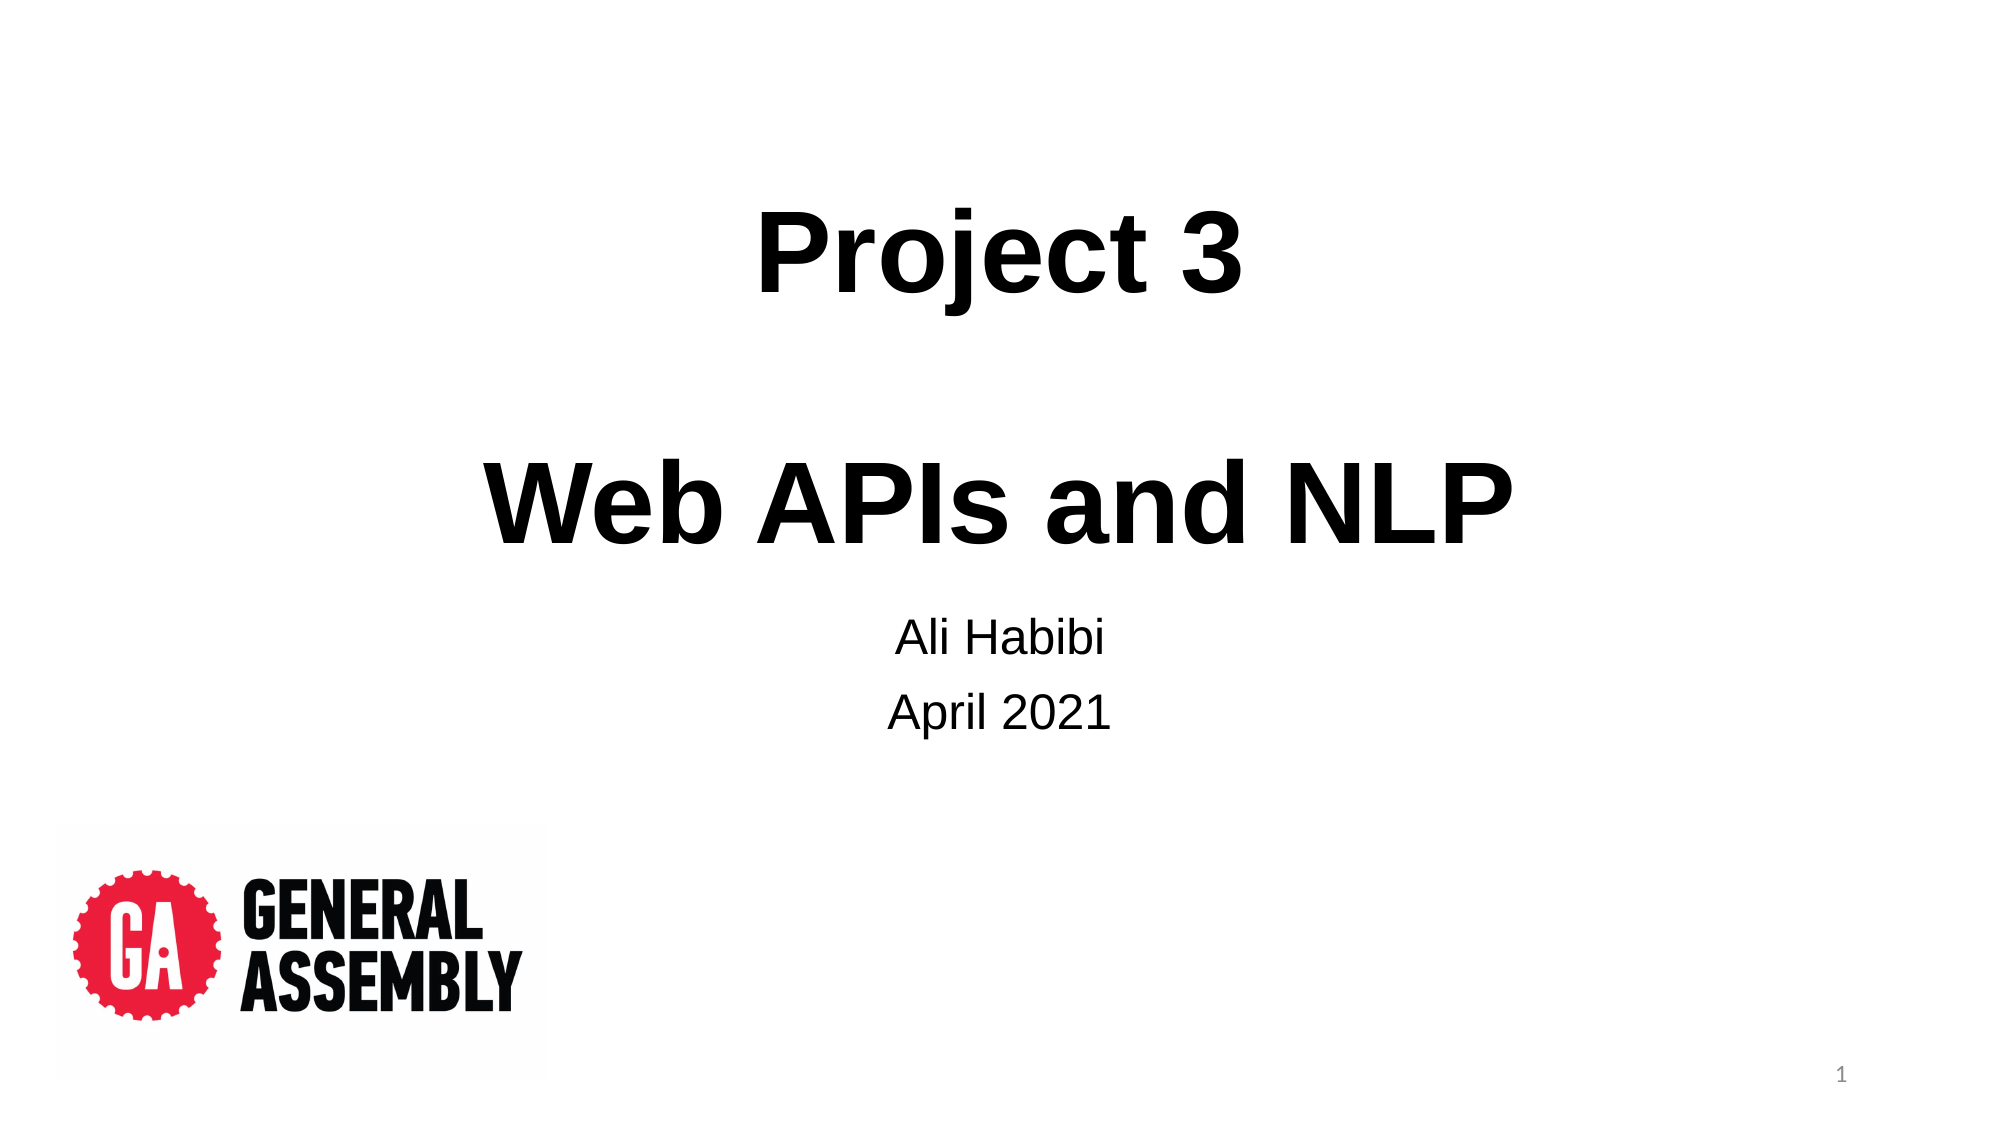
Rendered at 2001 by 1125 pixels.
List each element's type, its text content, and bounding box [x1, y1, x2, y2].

slide_number 1 [1412, 1042, 1863, 1103]
picture [56, 823, 547, 1081]
subtitle Ali Habibi April 2021 [249, 603, 1750, 876]
title Project 3 Web APIs and NLP [249, 184, 1750, 576]
